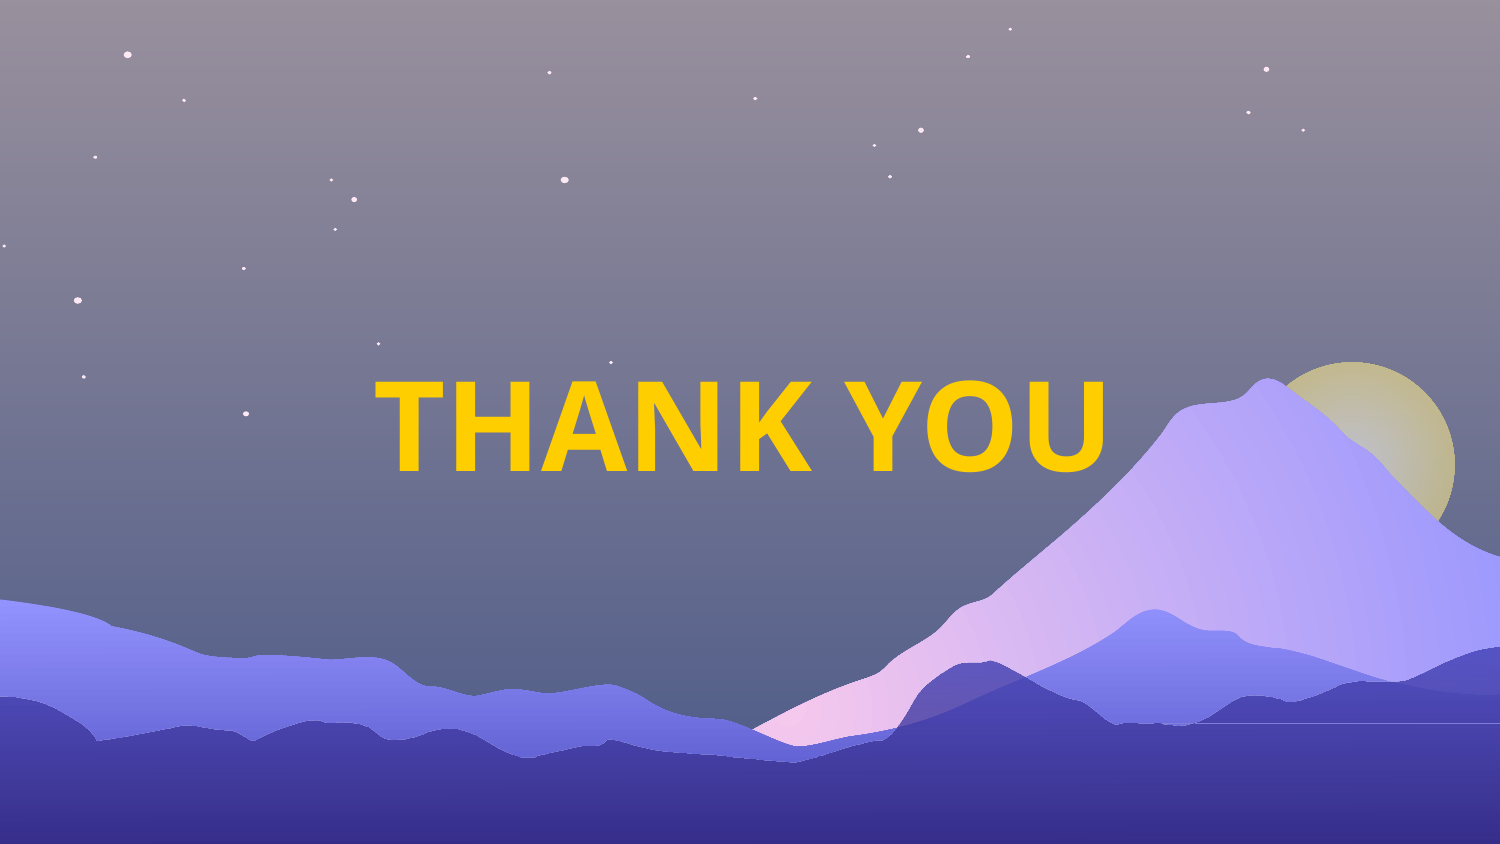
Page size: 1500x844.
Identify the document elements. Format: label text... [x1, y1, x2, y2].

title THANK YOU [309, 244, 1178, 512]
